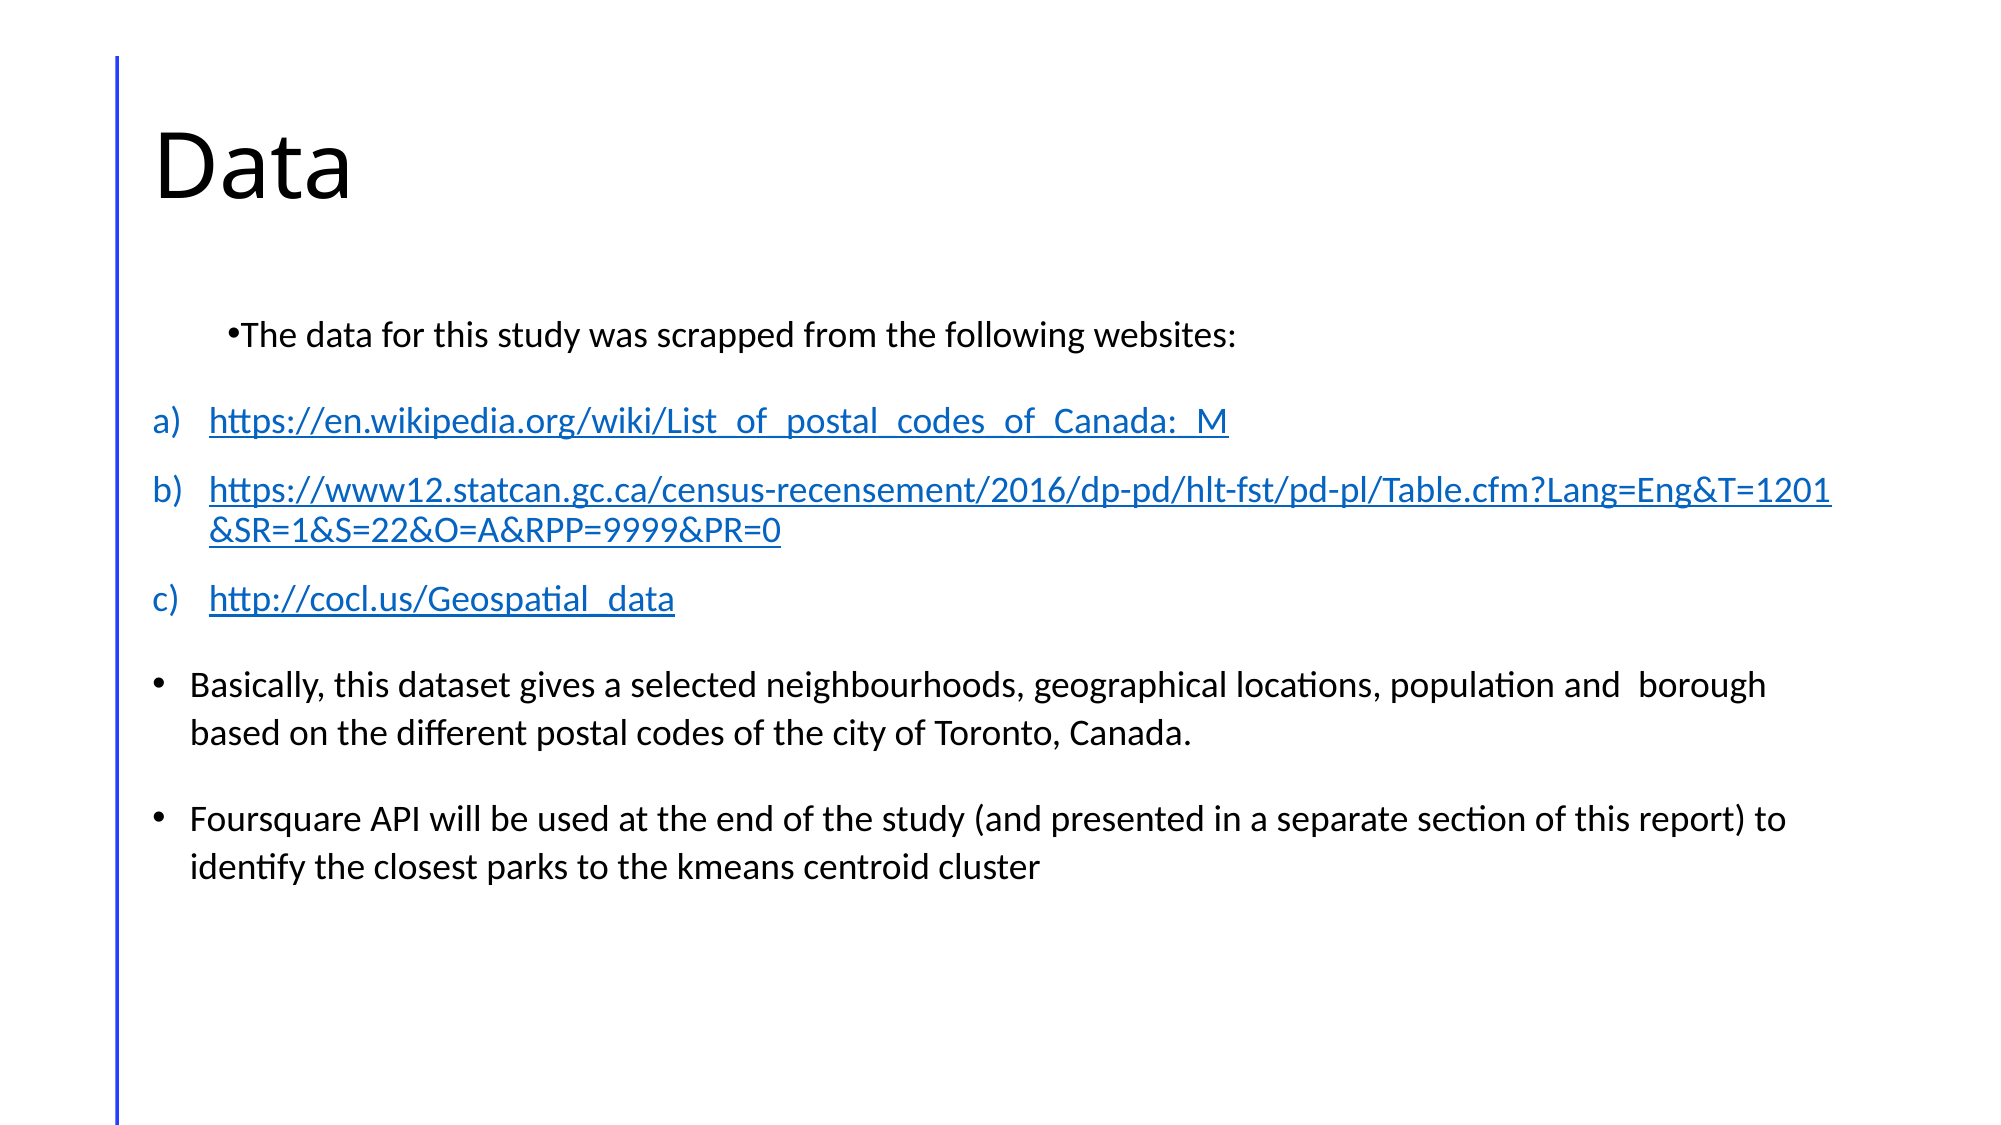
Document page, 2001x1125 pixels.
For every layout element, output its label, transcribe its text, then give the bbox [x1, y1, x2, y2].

title Data [137, 59, 1863, 278]
list The data for this study was scrapped from the following websites: https://en.wikipedia.org/wiki/List_of_postal_codes_of_Canada:_M https://www12.statcan.gc.ca/census-recensement/2016/dp-pd/hlt-fst/pd-pl/Table.cfm?Lang=Eng&T=1201&SR=1&S=22&O=A&RPP=9999&PR=0 http://cocl.us/Geospatial_data Basically, this dataset gives a selected neighbourhoods, geographical locations, population and borough based on the different postal codes of the city of Toronto, Canada. Foursquare API will be used at the end of the study (and presented in a separate section of this report) to identify the closest parks to the kmeans centroid cluster [137, 299, 1863, 1014]
